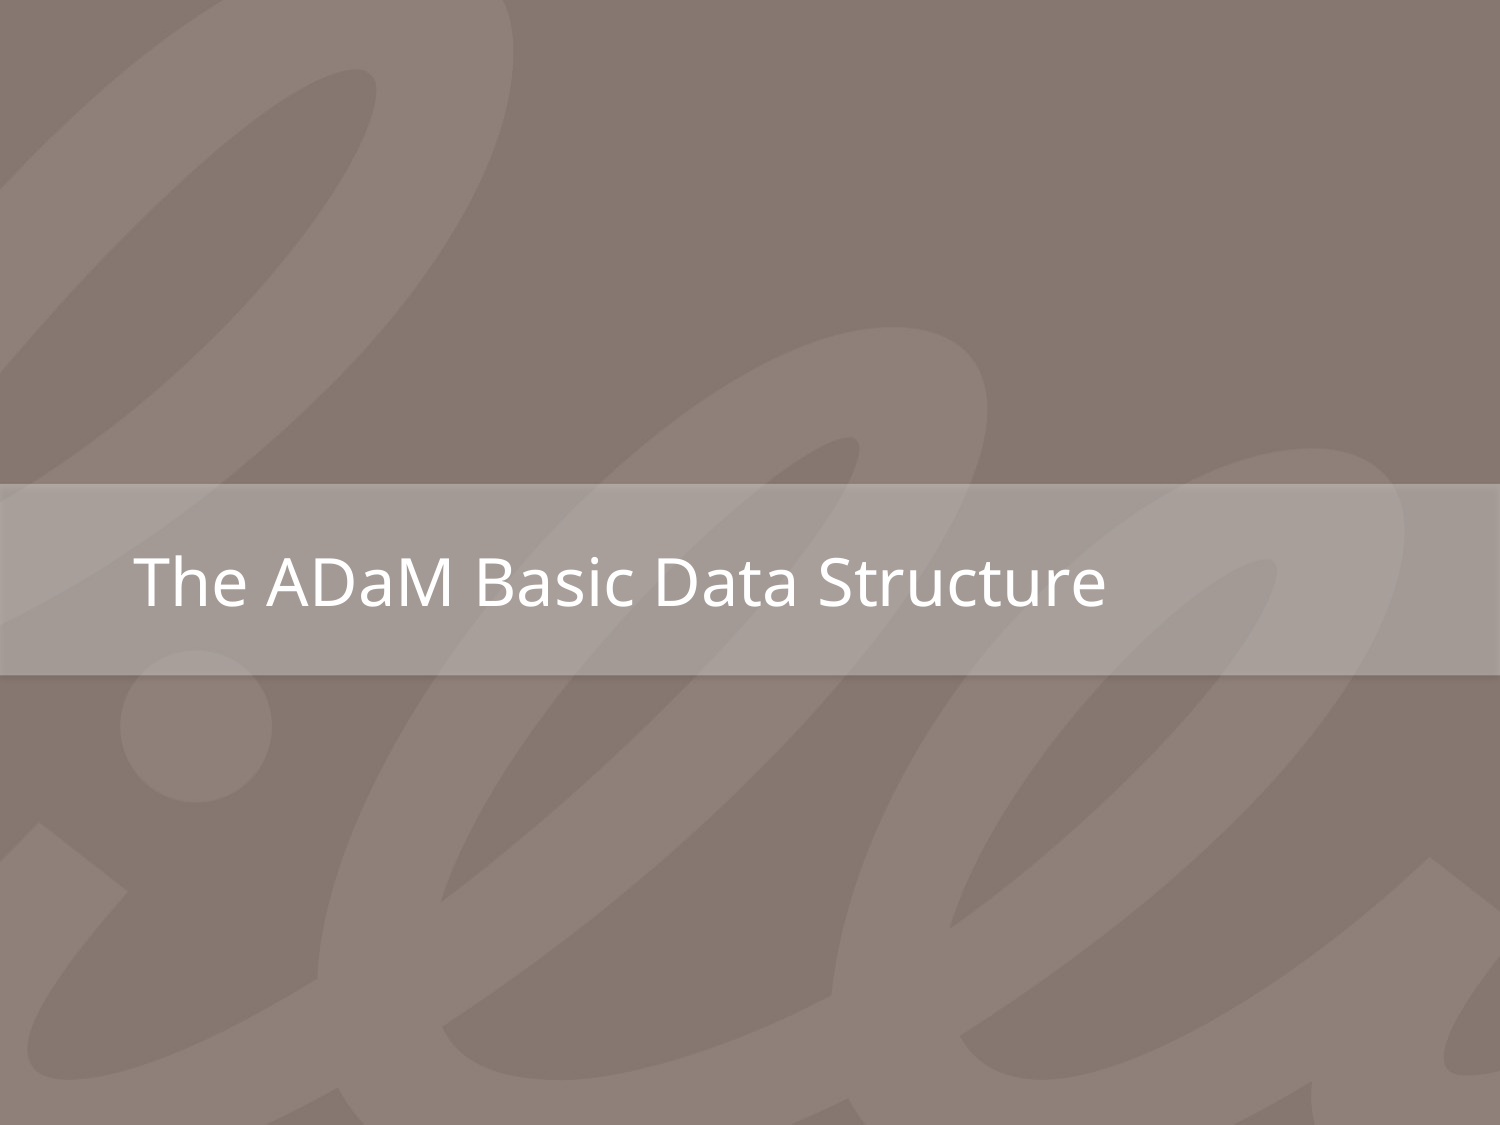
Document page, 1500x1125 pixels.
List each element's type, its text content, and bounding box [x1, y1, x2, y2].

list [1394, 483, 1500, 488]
title The ADaM Basic Data Structure [118, 483, 1394, 676]
picture [0, 0, 1500, 483]
picture [0, 676, 1500, 1125]
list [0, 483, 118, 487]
